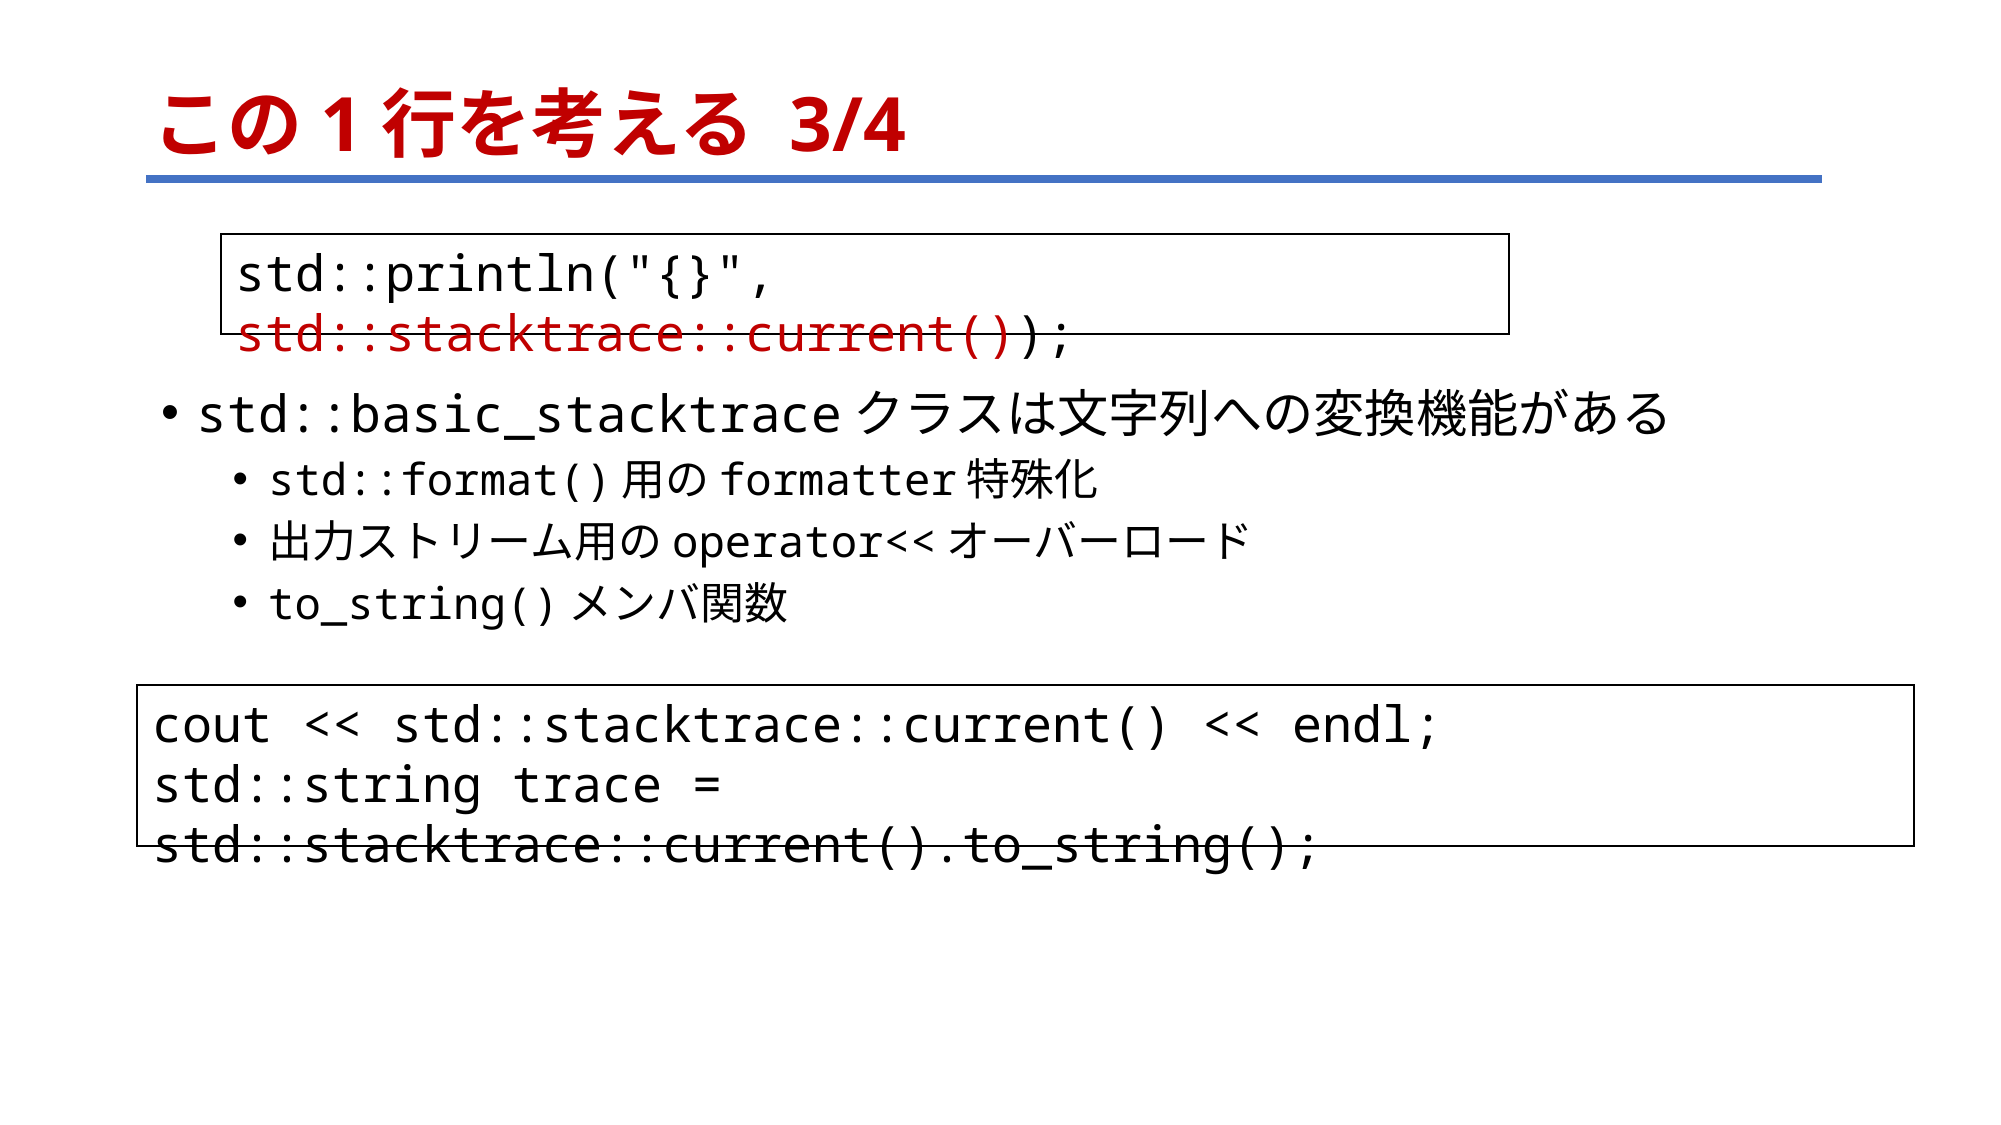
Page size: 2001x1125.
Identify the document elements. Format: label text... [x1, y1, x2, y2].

title この1行を考える 3/4 [137, 59, 1863, 195]
text_box cout << std::stacktrace::current() << endl; std::string trace = std::stacktrace::current().to_string(); [136, 684, 1915, 847]
text_box std::println("{}", std::stacktrace::current()); [220, 233, 1510, 335]
text_box std::basic_stacktraceクラスは文字列への変換機能がある std::format()用のformatter特殊化 出力ストリーム用のoperator<<オーバーロード to_string()メンバ関数 [146, 373, 1872, 639]
